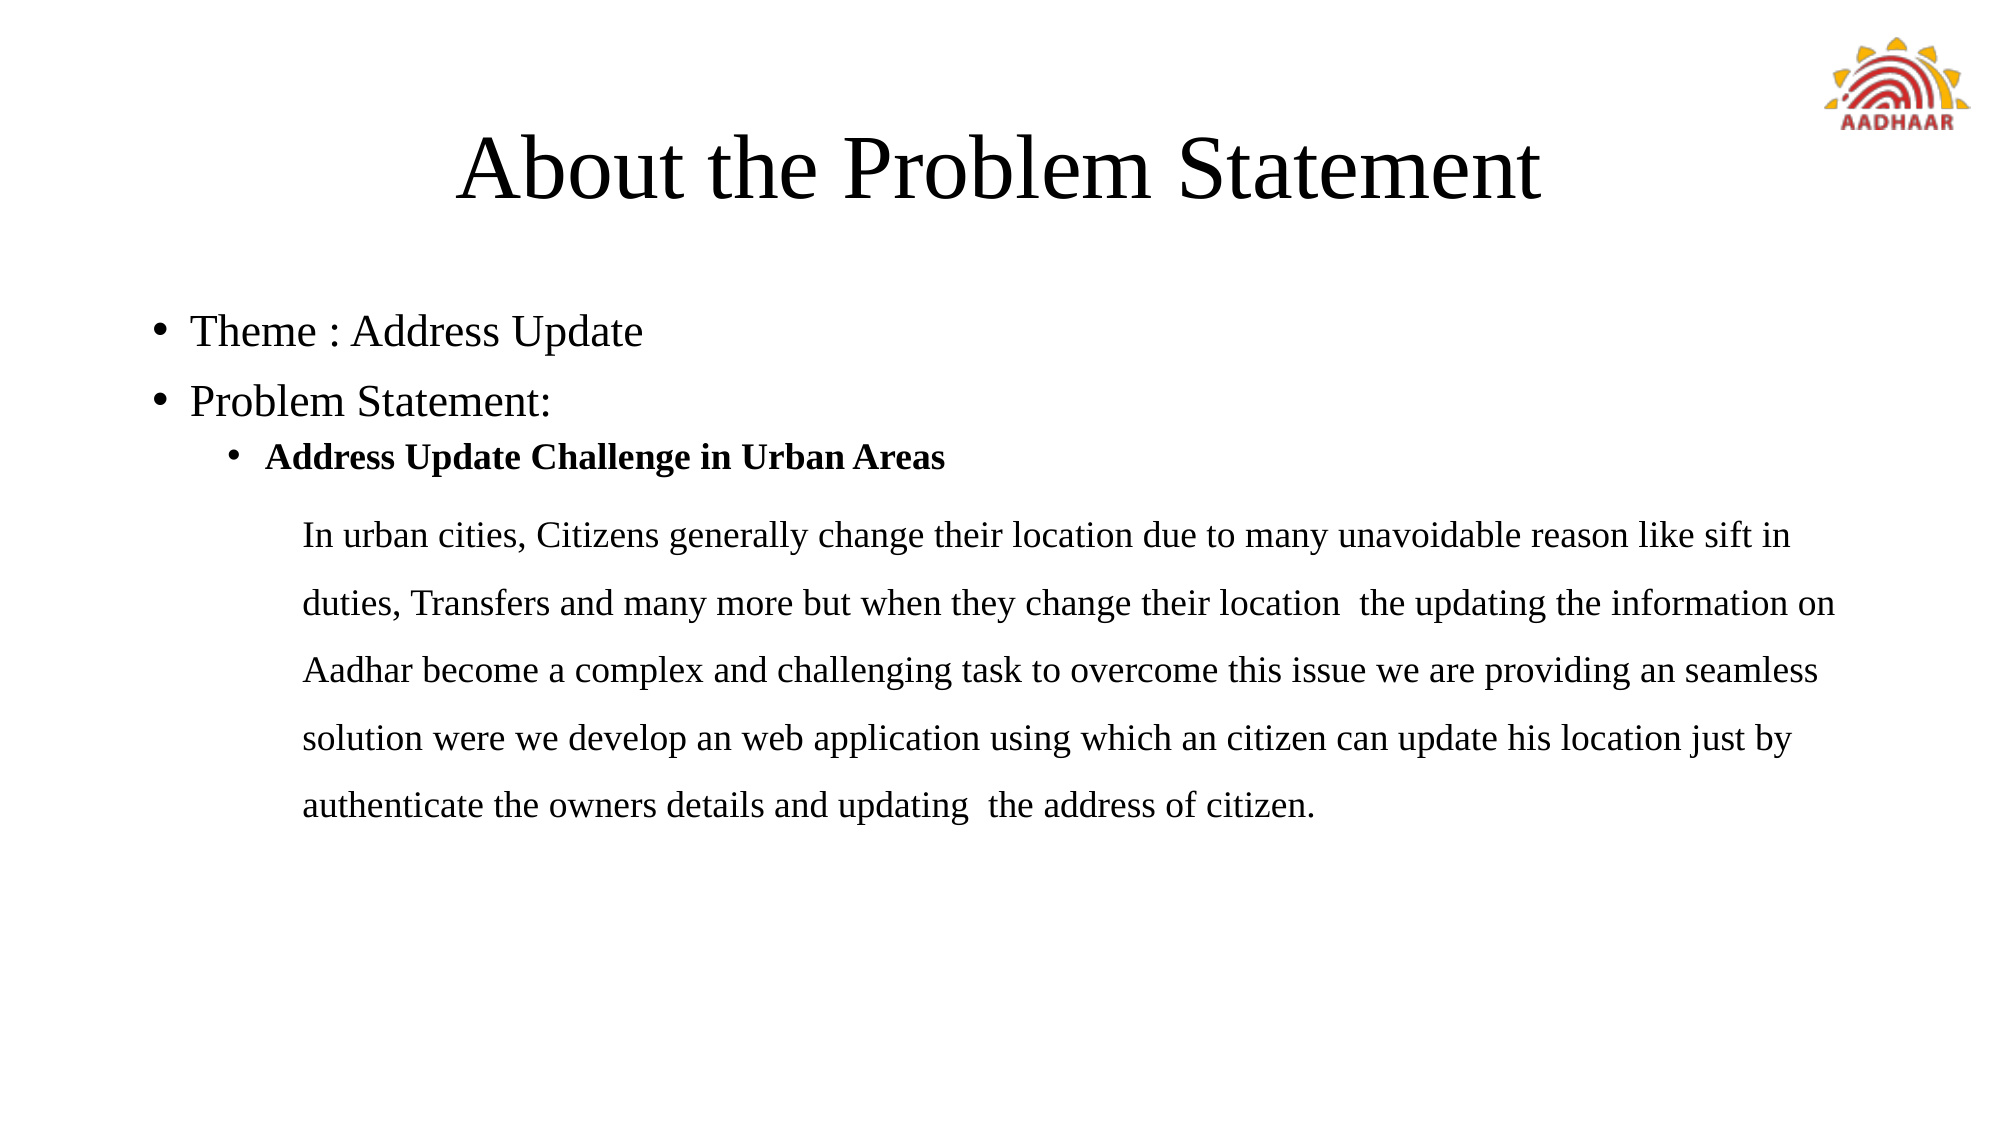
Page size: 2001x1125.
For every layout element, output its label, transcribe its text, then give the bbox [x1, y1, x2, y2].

title About the Problem Statement [137, 59, 1863, 278]
picture [1824, 37, 1971, 130]
list Theme : Address Update Problem Statement: Address Update Challenge in Urban Areas In urban cities, Citizens generally change their location due to many unavoidable reason like sift in duties, Transfers and many more but when they change their location the updating the information on Aadhar become a complex and challenging task to overcome this issue we are providing an seamless solution were we develop an web application using which an citizen can update his location just by authenticate the owners details and updating the address of citizen. [137, 299, 1863, 1068]
